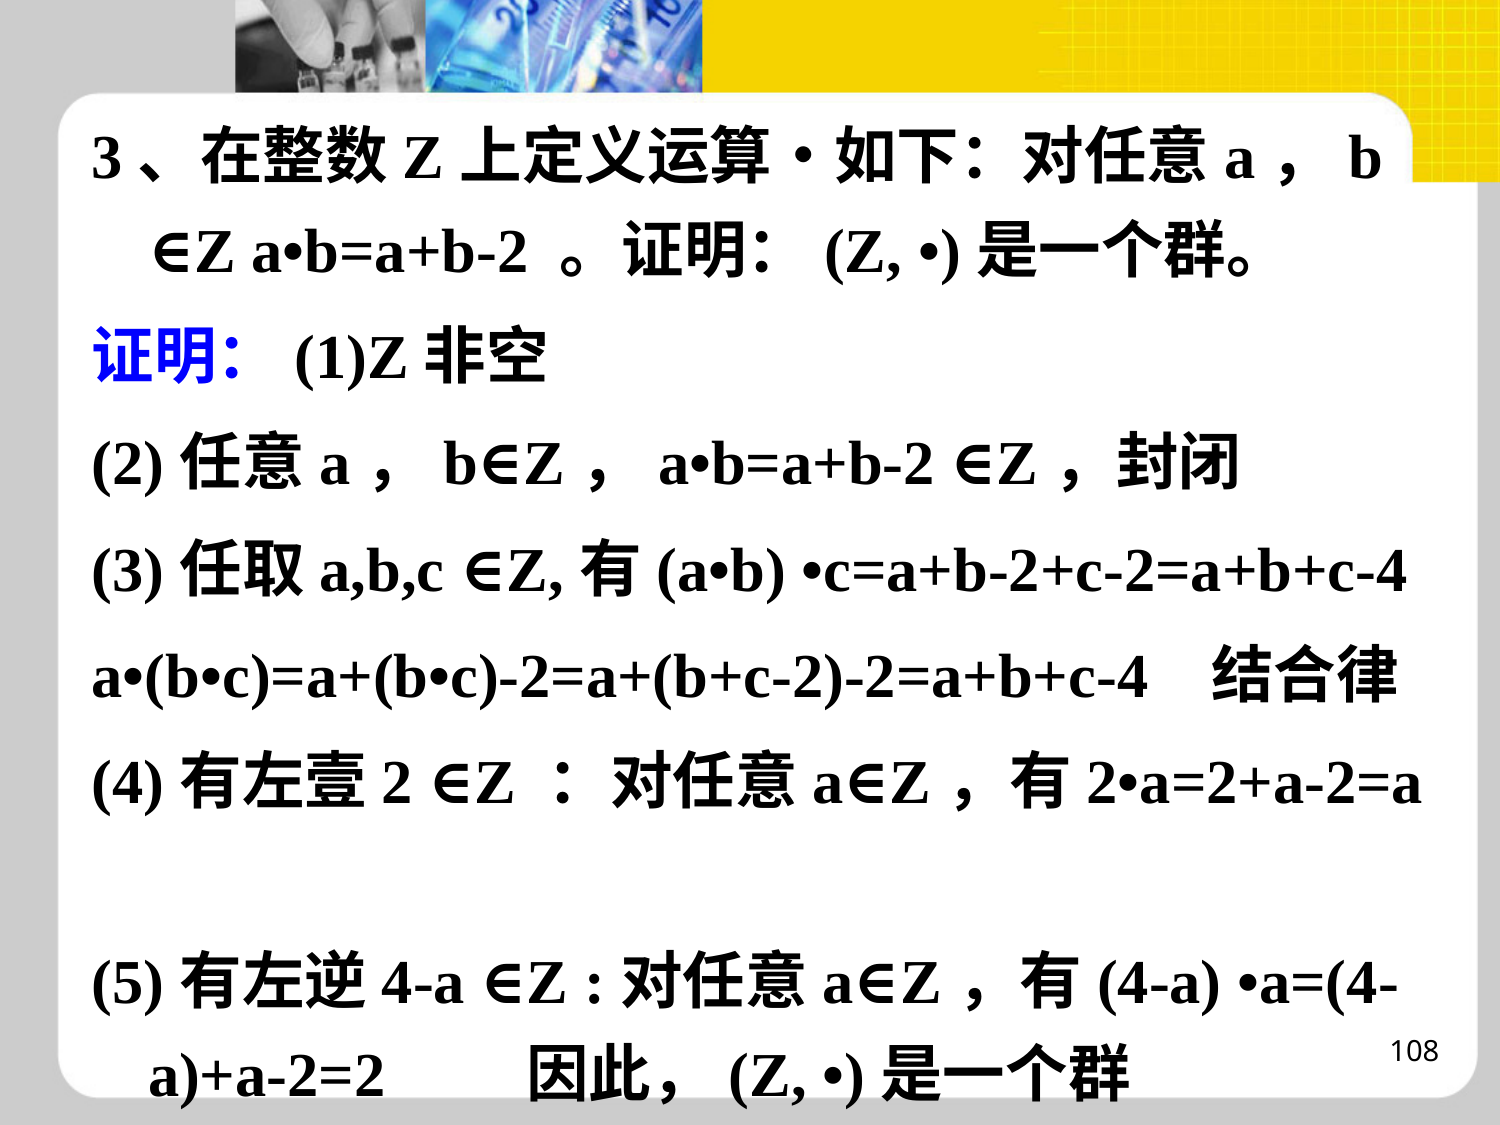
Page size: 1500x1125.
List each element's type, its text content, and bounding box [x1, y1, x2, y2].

slide_number 108 [1141, 1024, 1455, 1101]
list 3、在整数Z上定义运算•如下：对任意a，b ∈Z a•b=a+b-2 。证明：(Z, •)是一个群。 证明：(1)Z非空 (2)任意a，b∈Z，a•b=a+b-2 ∈Z，封闭 (3)任取a,b,c ∈Z,有(a•b) •c=a+b-2+c-2=a+b+c-4 a•(b•c)=a+(b•c)-2=a+(b+c-2)-2=a+b+c-4 结合律 (4)有左壹2 ∈Z ：对任意a∈Z，有2•a=2+a-2=a (5)有左逆4-a ∈Z :对任意a∈Z，有(4-a) •a=(4-a)+a-2=2 因此，(Z, •)是一个群 [76, 90, 1439, 1059]
picture [0, 0, 1500, 1125]
